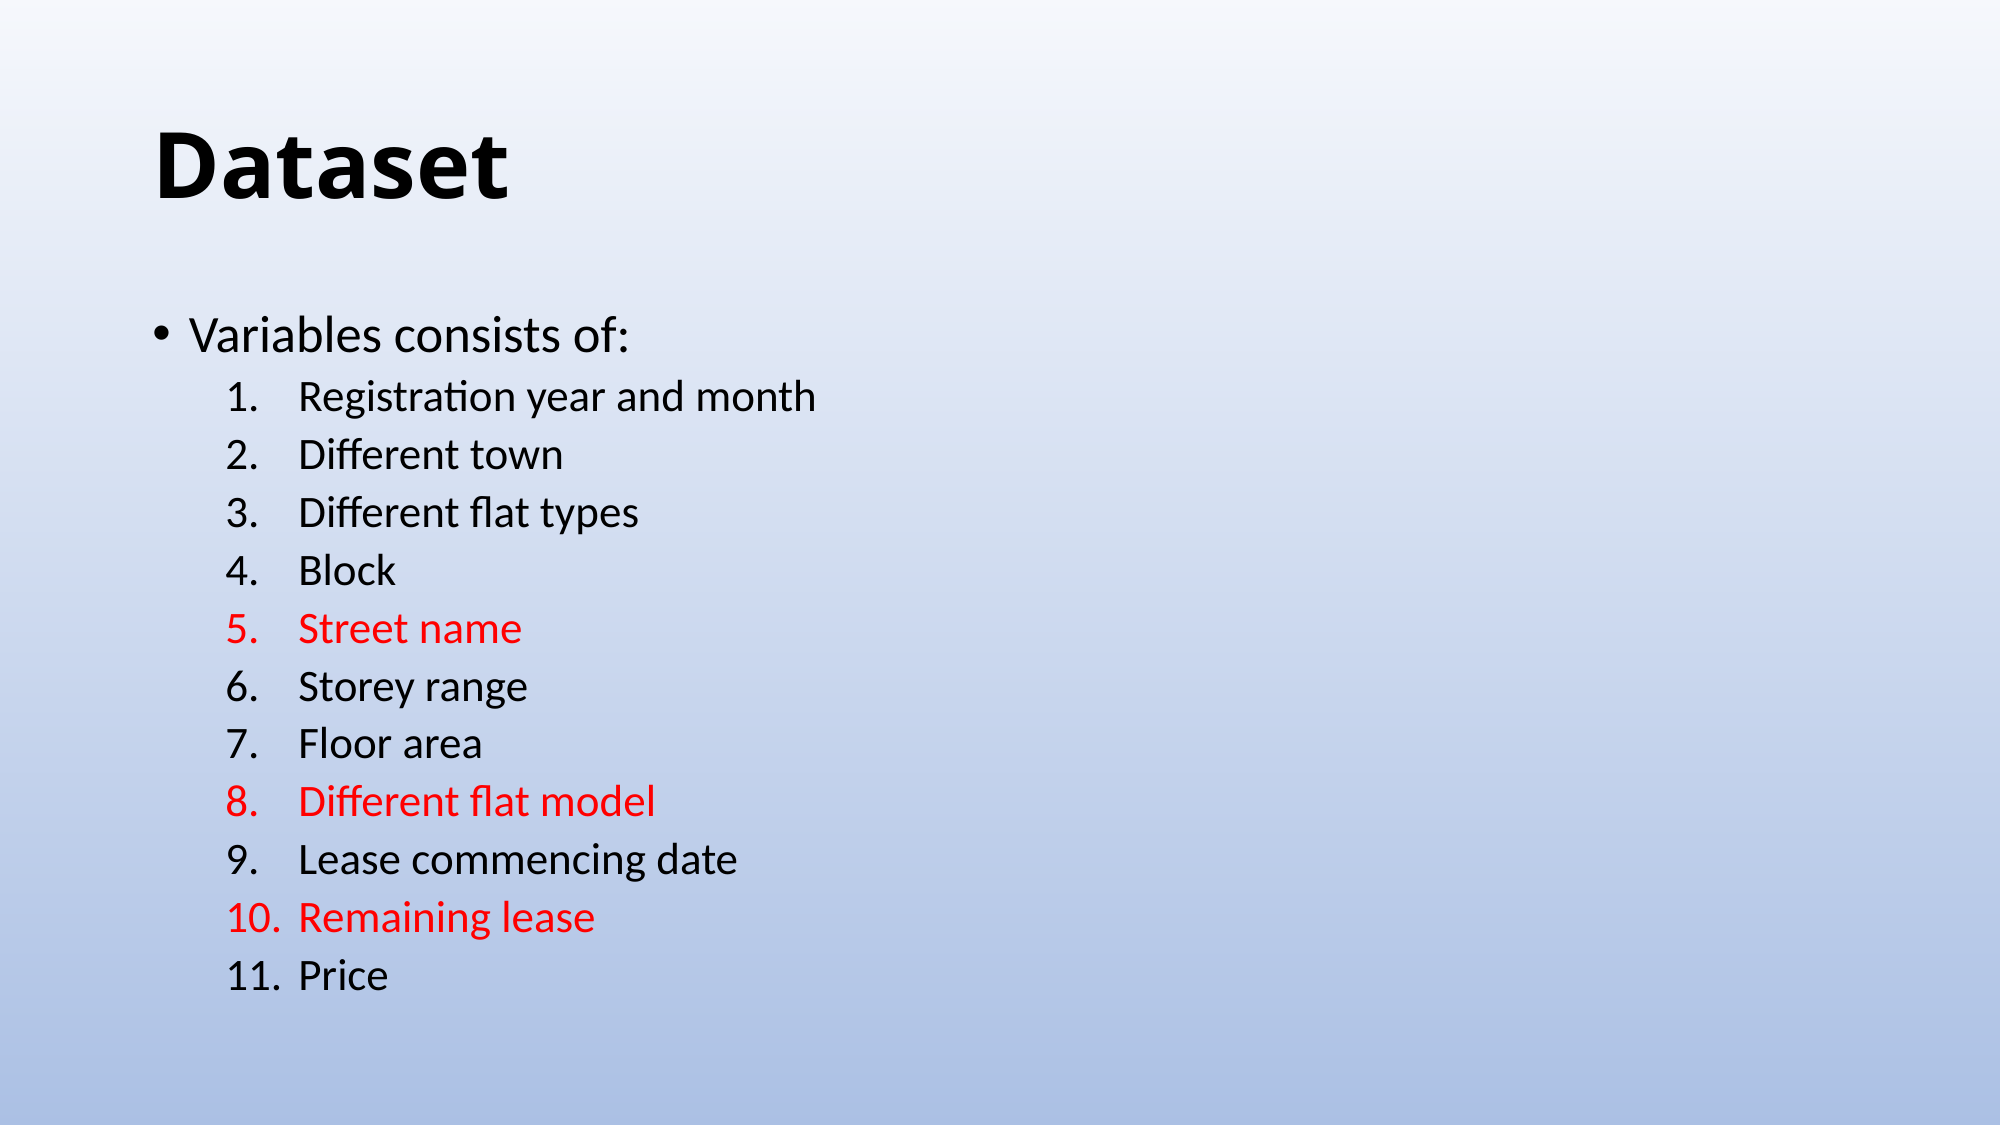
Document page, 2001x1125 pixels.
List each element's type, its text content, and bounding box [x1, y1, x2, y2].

list Variables consists of: Registration year and month Different town Different flat types Block Street name Storey range Floor area Different flat model Lease commencing date Remaining lease Price [137, 299, 1863, 1014]
title Dataset [137, 59, 1863, 278]
